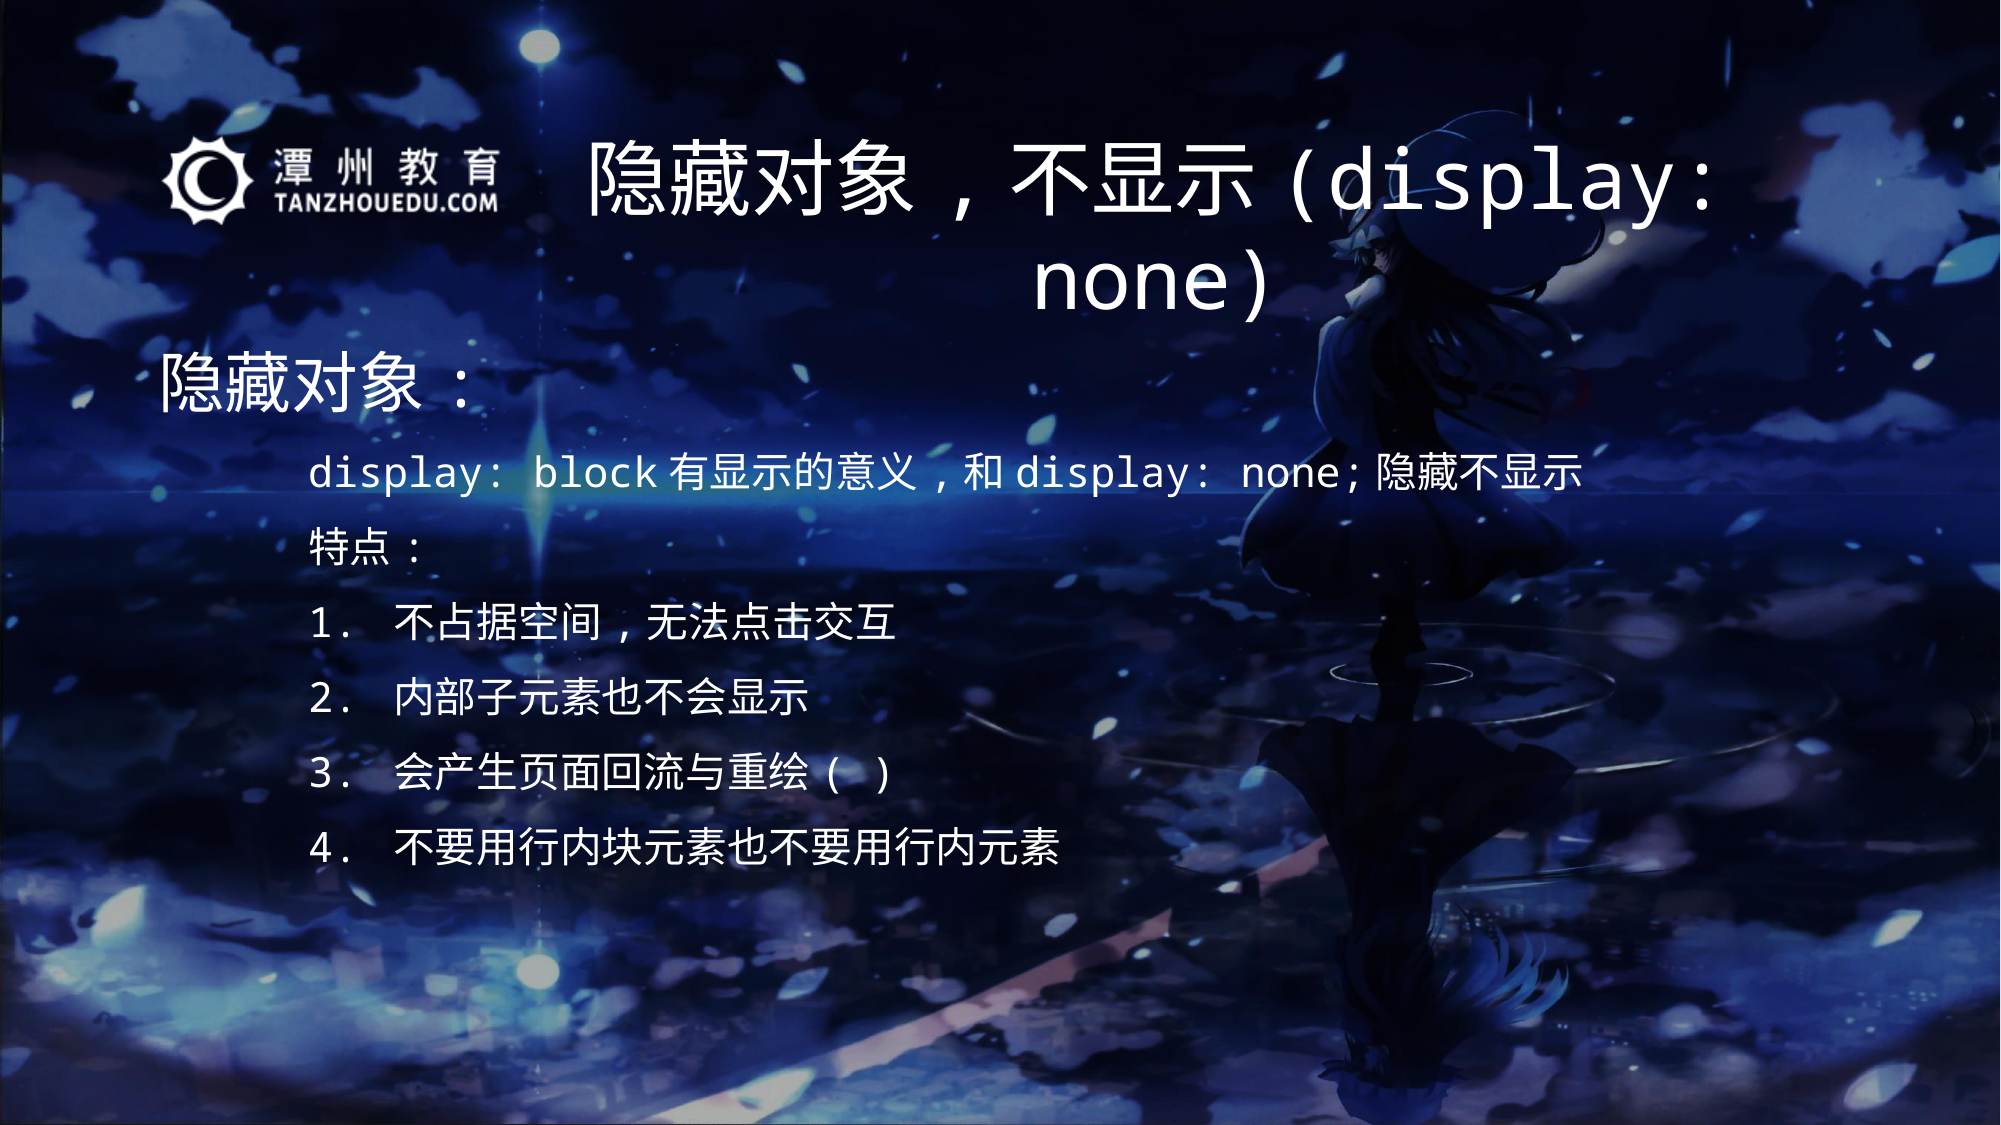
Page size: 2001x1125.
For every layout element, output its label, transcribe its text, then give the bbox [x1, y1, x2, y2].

text_box 隐藏对象: display: block有显示的意义,和display: none;隐藏不显示 特点: 1. 不占据空间,无法点击交互 2. 内部子元素也不会显示 3. 会产生页面回流与重绘( ) 4. 不要用行内块元素也不要用行内元素 [143, 293, 1716, 879]
text_box 隐藏对象,不显示(display: none) [476, 119, 1837, 334]
picture [0, 0, 2001, 1125]
